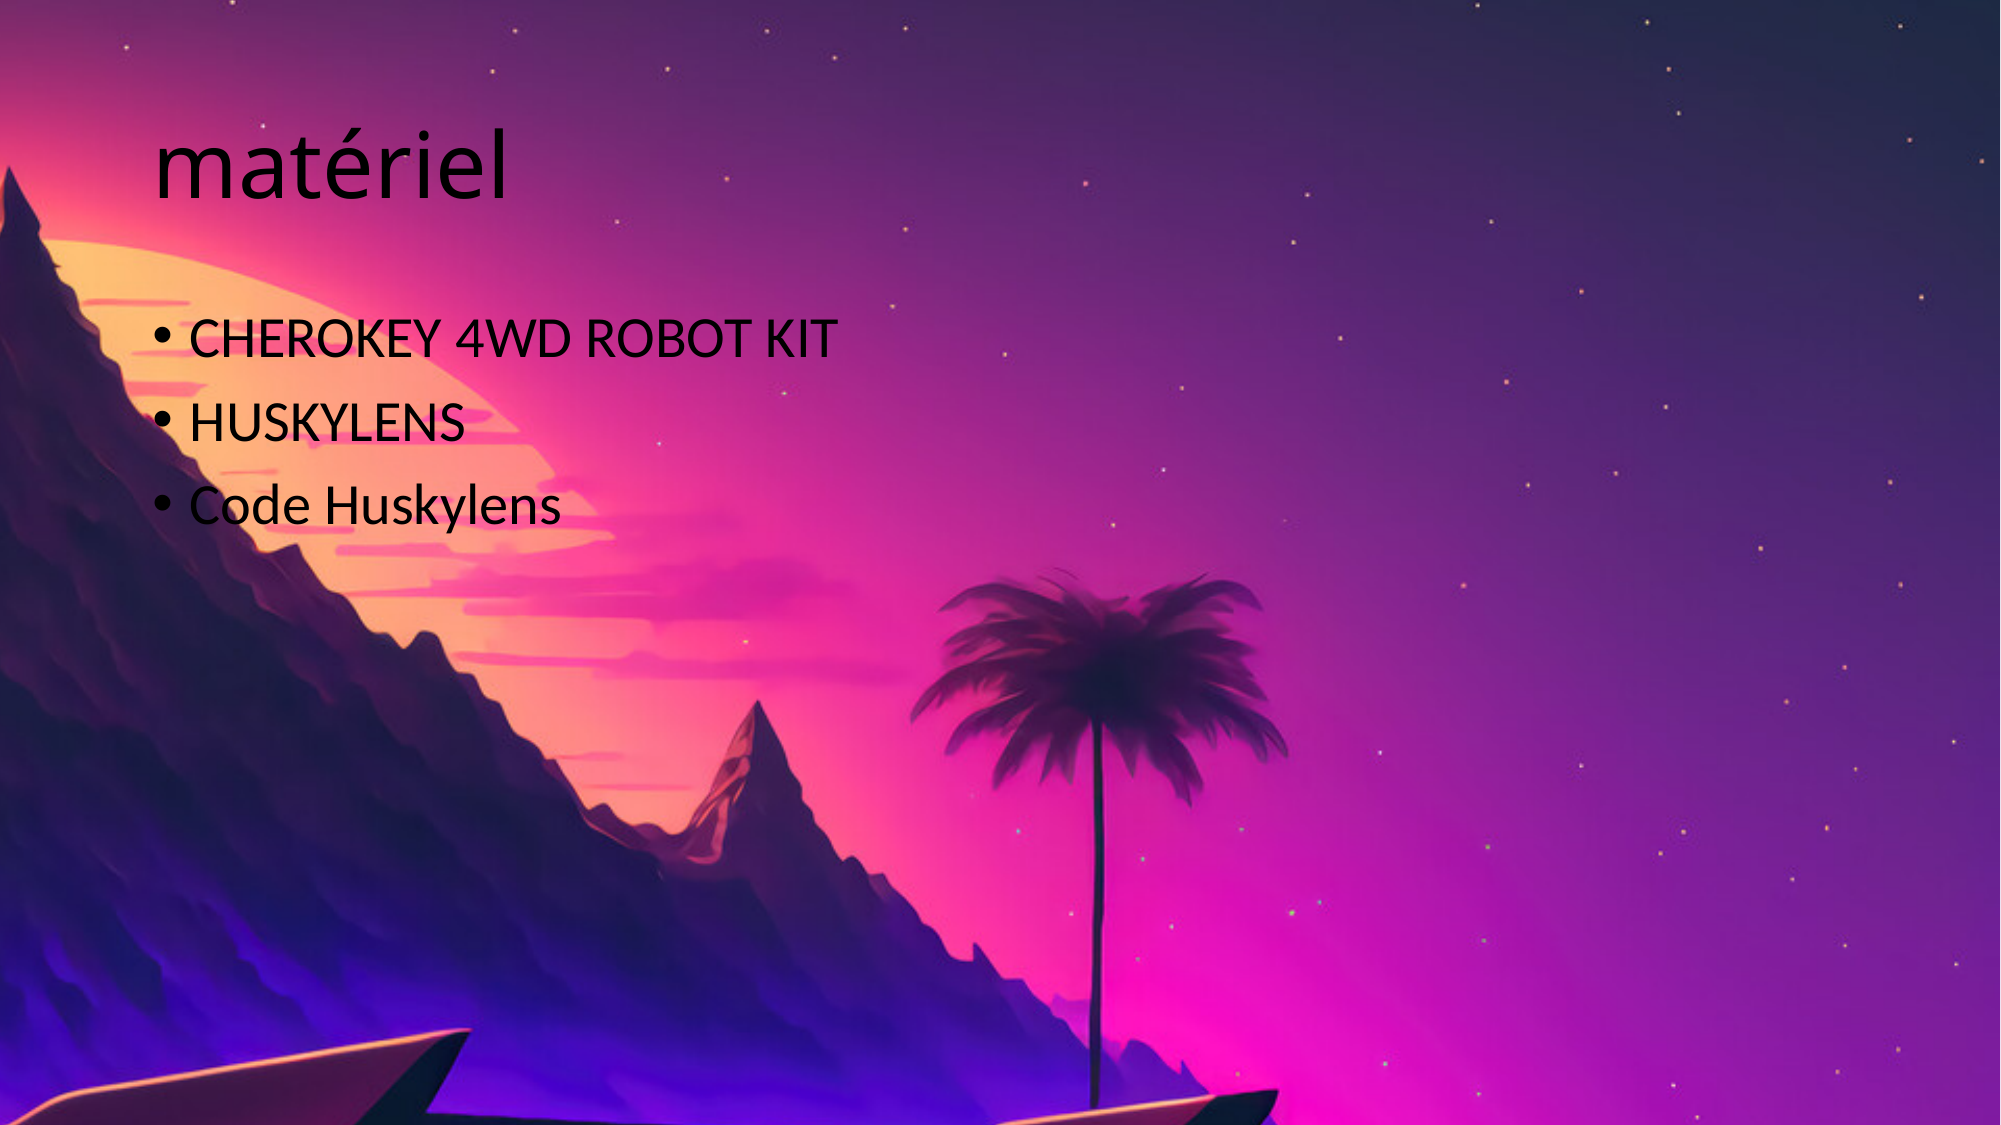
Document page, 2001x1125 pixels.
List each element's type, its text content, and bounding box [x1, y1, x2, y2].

title matériel [137, 59, 1863, 278]
picture [0, 0, 2001, 1125]
list CHEROKEY 4WD ROBOT KIT HUSKYLENS Code Huskylens [137, 299, 1863, 1014]
